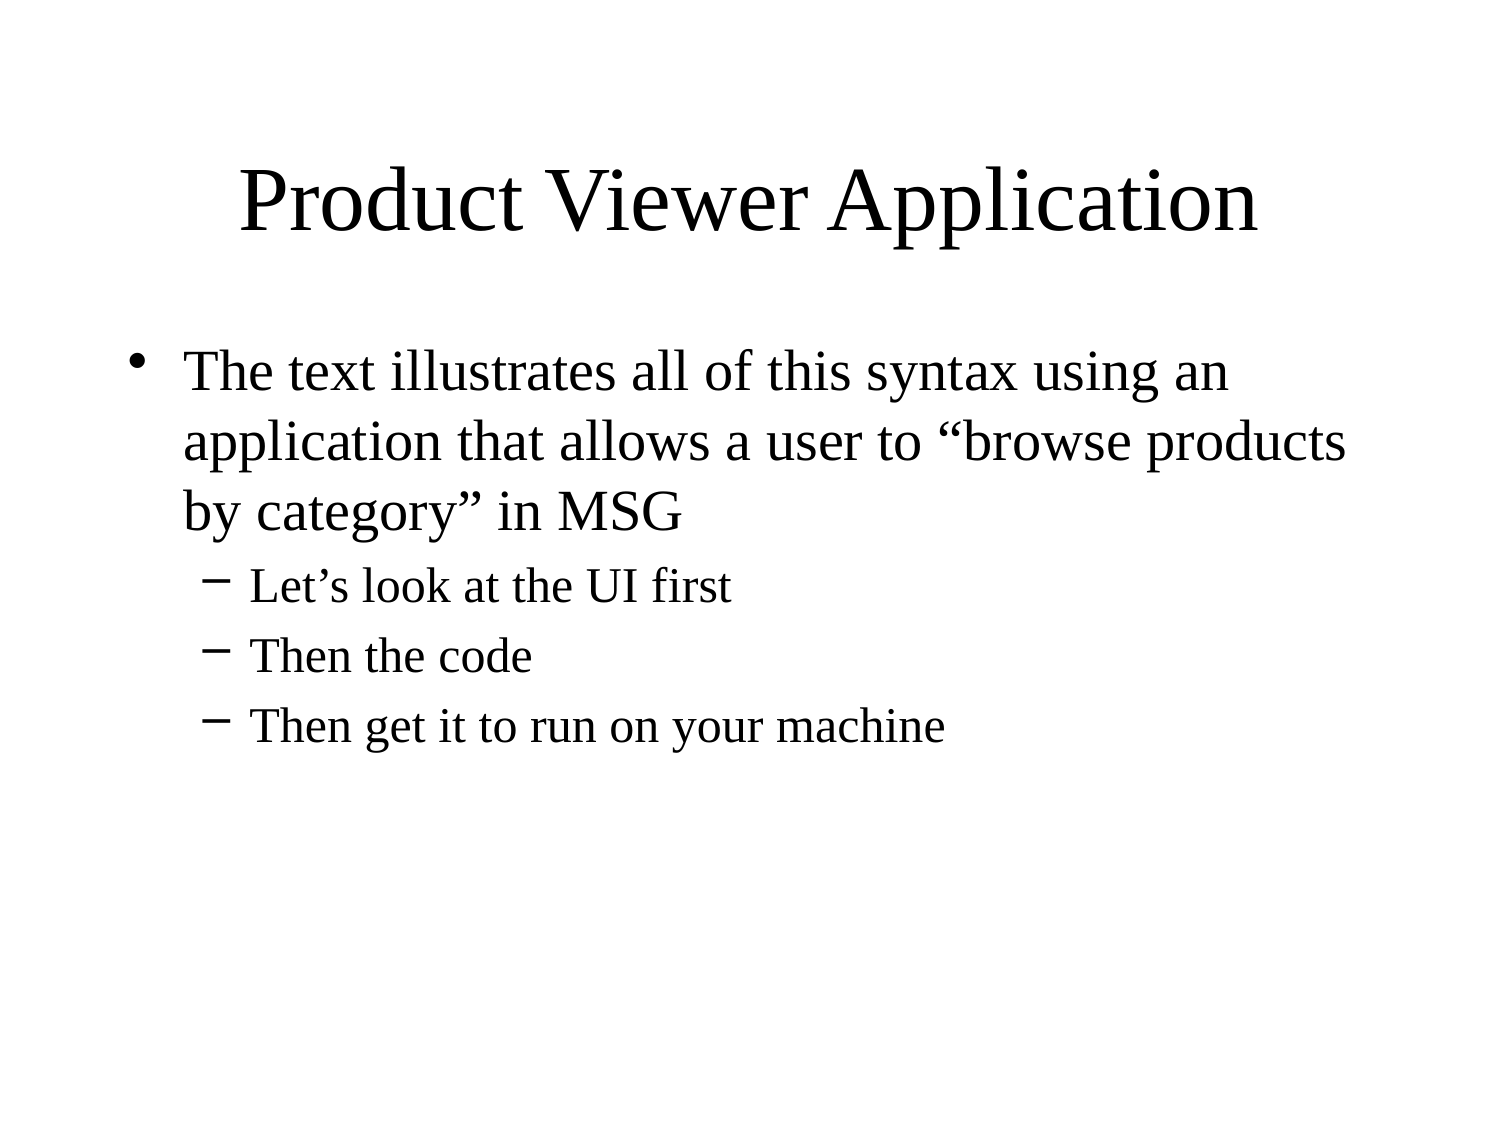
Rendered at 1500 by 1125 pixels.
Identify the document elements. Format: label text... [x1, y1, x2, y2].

title Product Viewer Application [112, 99, 1388, 288]
list The text illustrates all of this syntax using an application that allows a user to “browse products by category” in MSG Let’s look at the UI first Then the code Then get it to run on your machine [112, 324, 1388, 1000]
